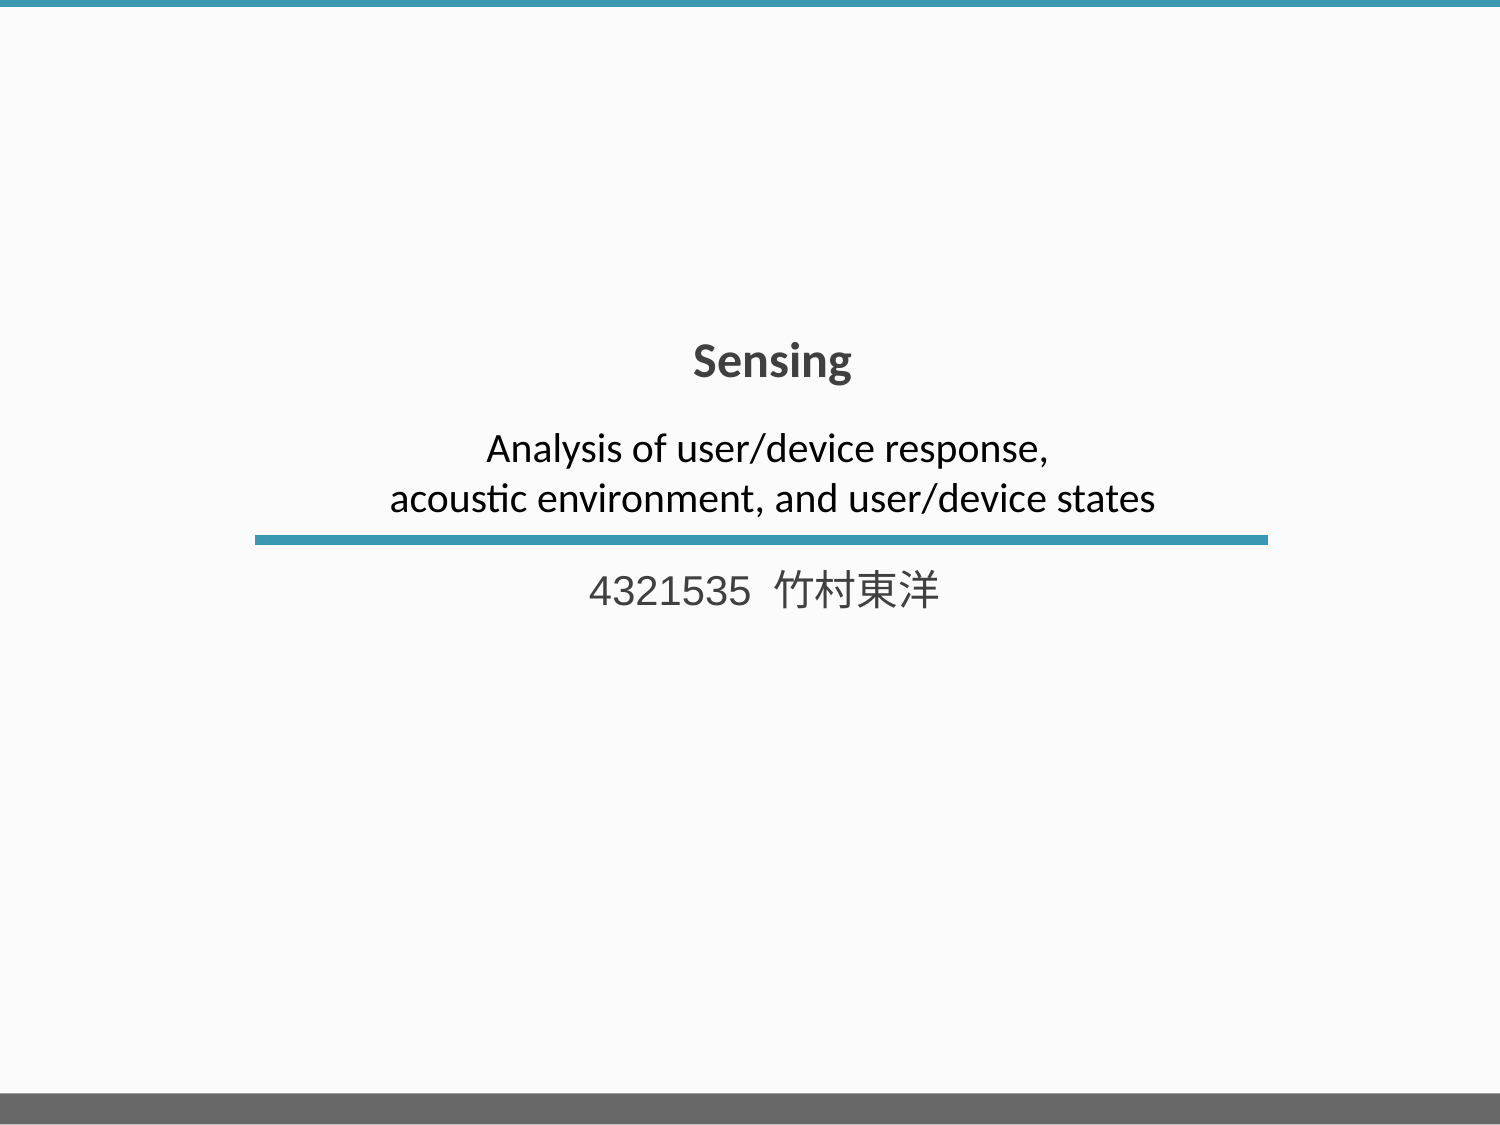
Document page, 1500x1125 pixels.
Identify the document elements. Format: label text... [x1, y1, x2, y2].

title Sensing [309, 310, 1236, 396]
text_box Analysis of user/device response, acoustic environment, and user/device states [34, 413, 1500, 528]
